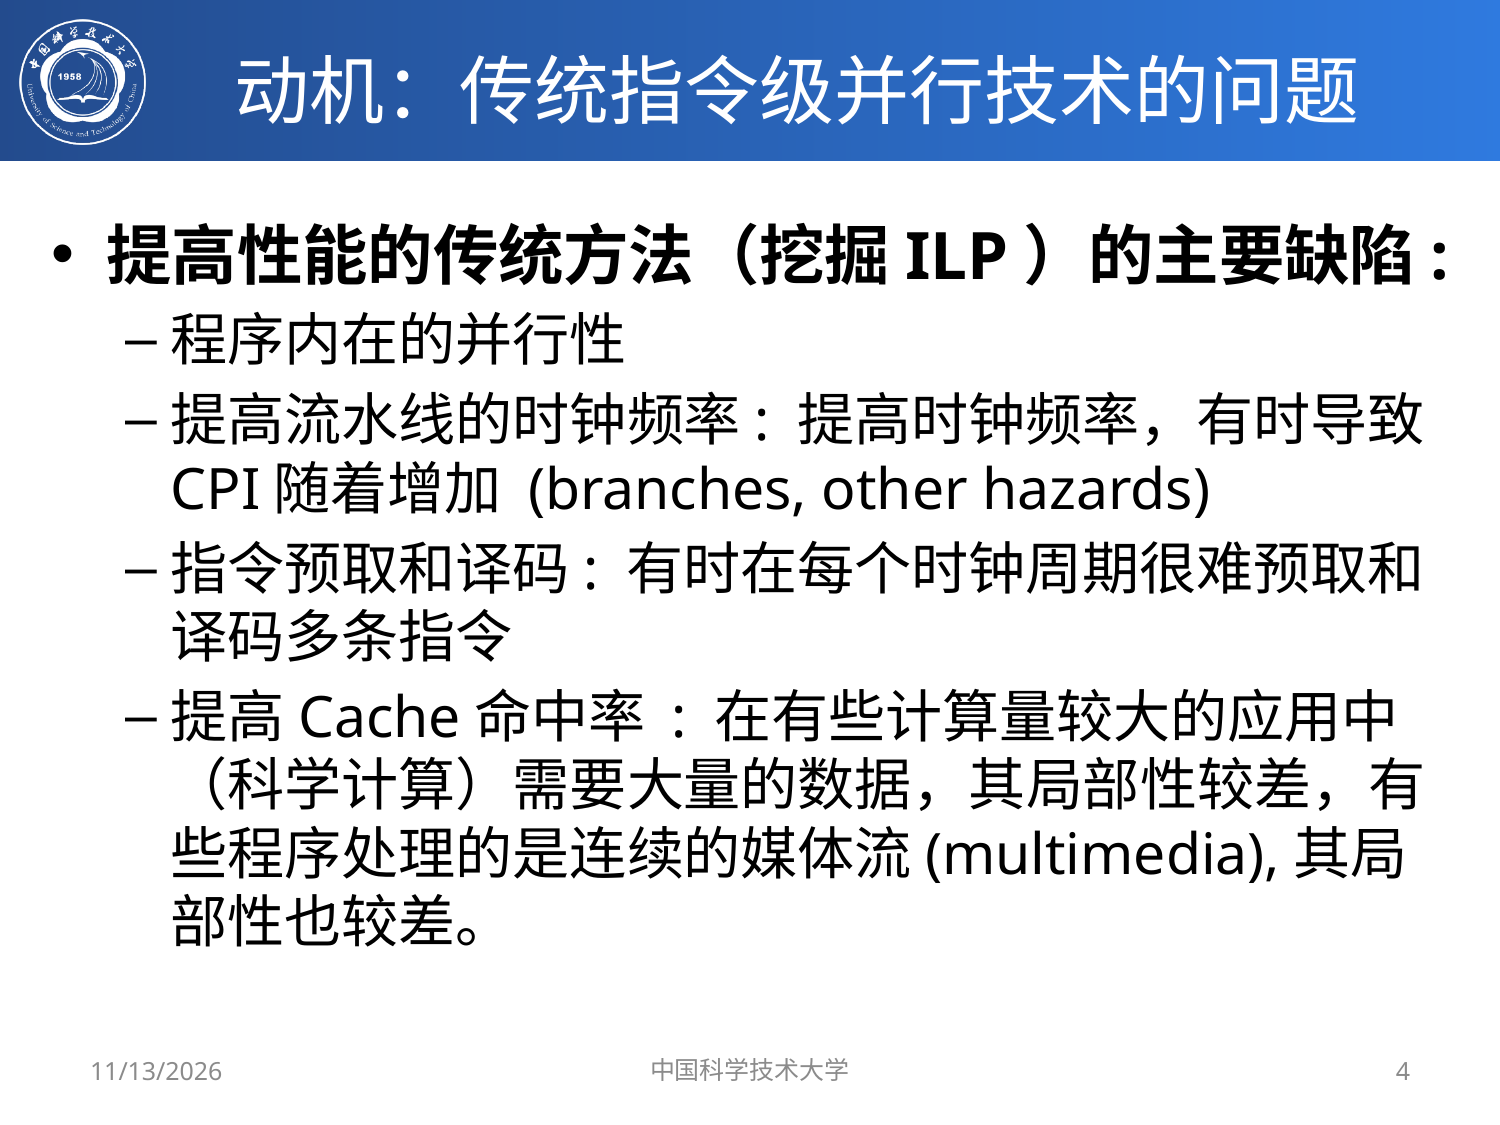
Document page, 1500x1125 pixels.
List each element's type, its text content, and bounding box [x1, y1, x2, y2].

list 提高性能的传统方法（挖掘ILP）的主要缺陷: 程序内在的并行性 提高流水线的时钟频率: 提高时钟频率，有时导致CPI随着增加 (branches, other hazards) 指令预取和译码: 有时在每个时钟周期很难预取和译码多条指令 提高Cache命中率 : 在有些计算量较大的应用中（科学计算）需要大量的数据，其局部性较差，有些程序处理的是连续的媒体流(multimedia),其局部性也较差。 [36, 206, 1458, 1036]
title 动机：传统指令级并行技术的问题 [169, 24, 1425, 153]
slide_number 4 [1074, 1042, 1425, 1103]
footer 中国科学技术大学 [512, 1042, 988, 1103]
picture [19, 19, 146, 145]
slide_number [75, 1042, 425, 1103]
